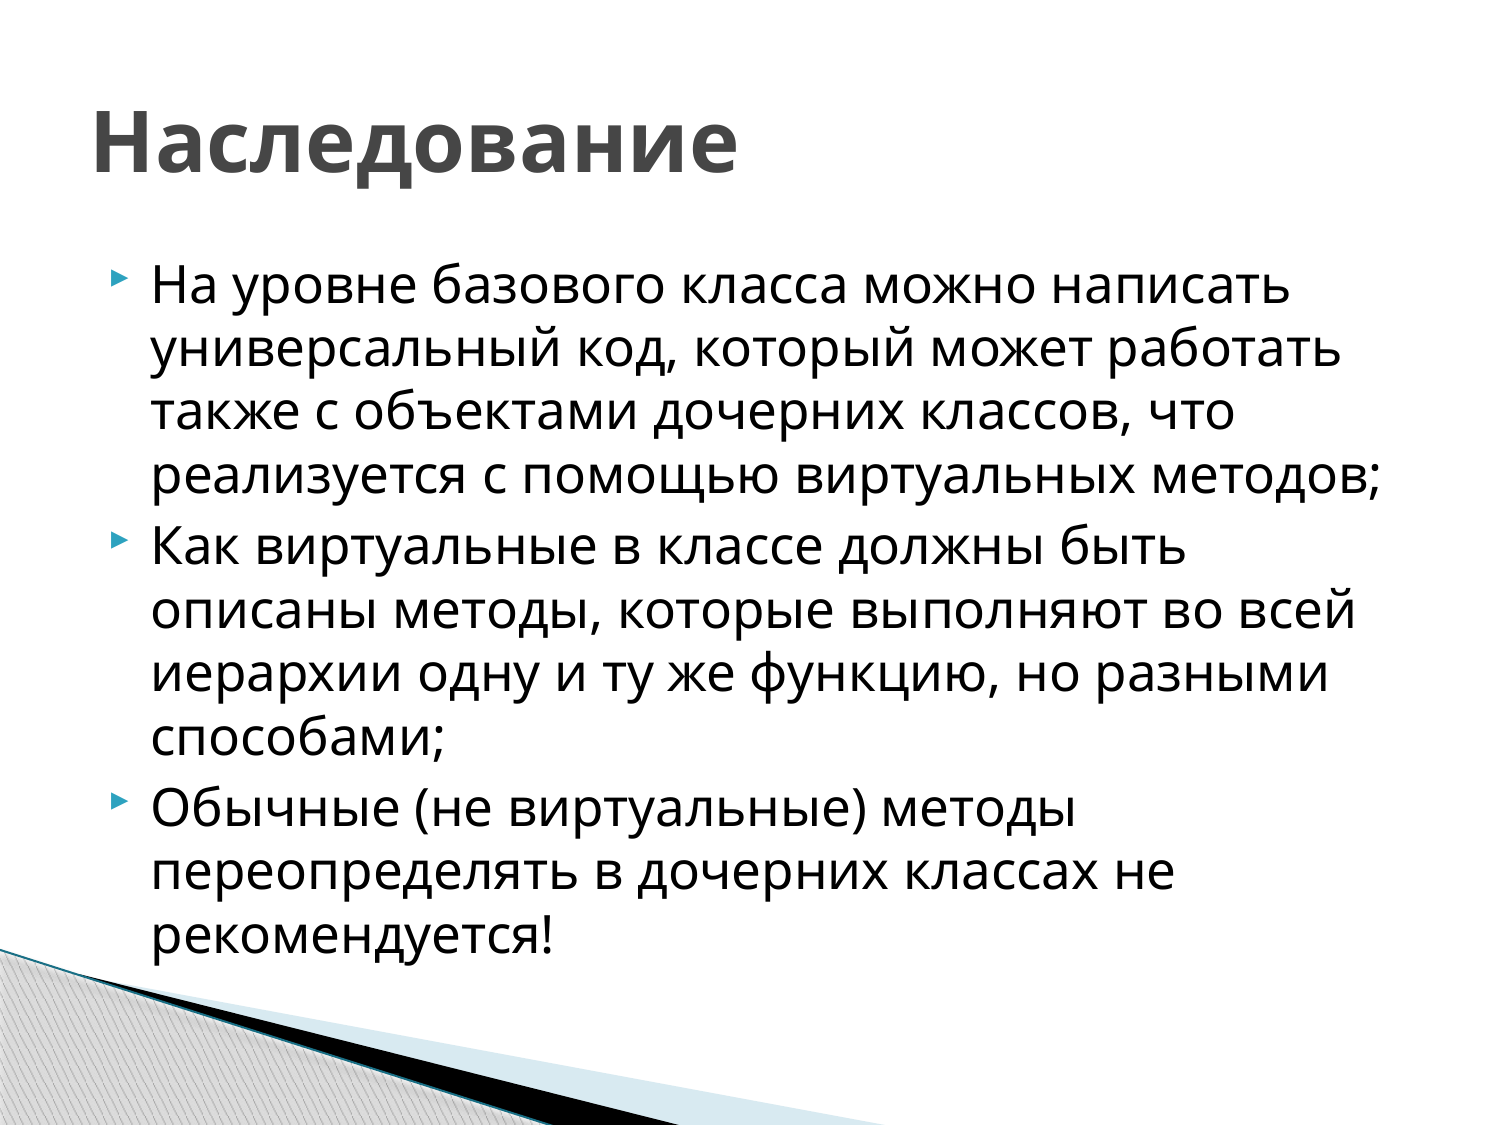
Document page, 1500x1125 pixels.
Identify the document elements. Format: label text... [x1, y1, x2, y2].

title Наследование [75, 45, 1425, 233]
list На уровне базового класса можно написать универсальный код, который может работать также с объектами дочерних классов, что реализуется с помощью виртуальных методов; Как виртуальные в классе должны быть описаны методы, которые выполняют во всей иерархии одну и ту же функцию, но разными способами; Обычные (не виртуальные) методы переопределять в дочерних классах не рекомендуется! [75, 243, 1425, 986]
